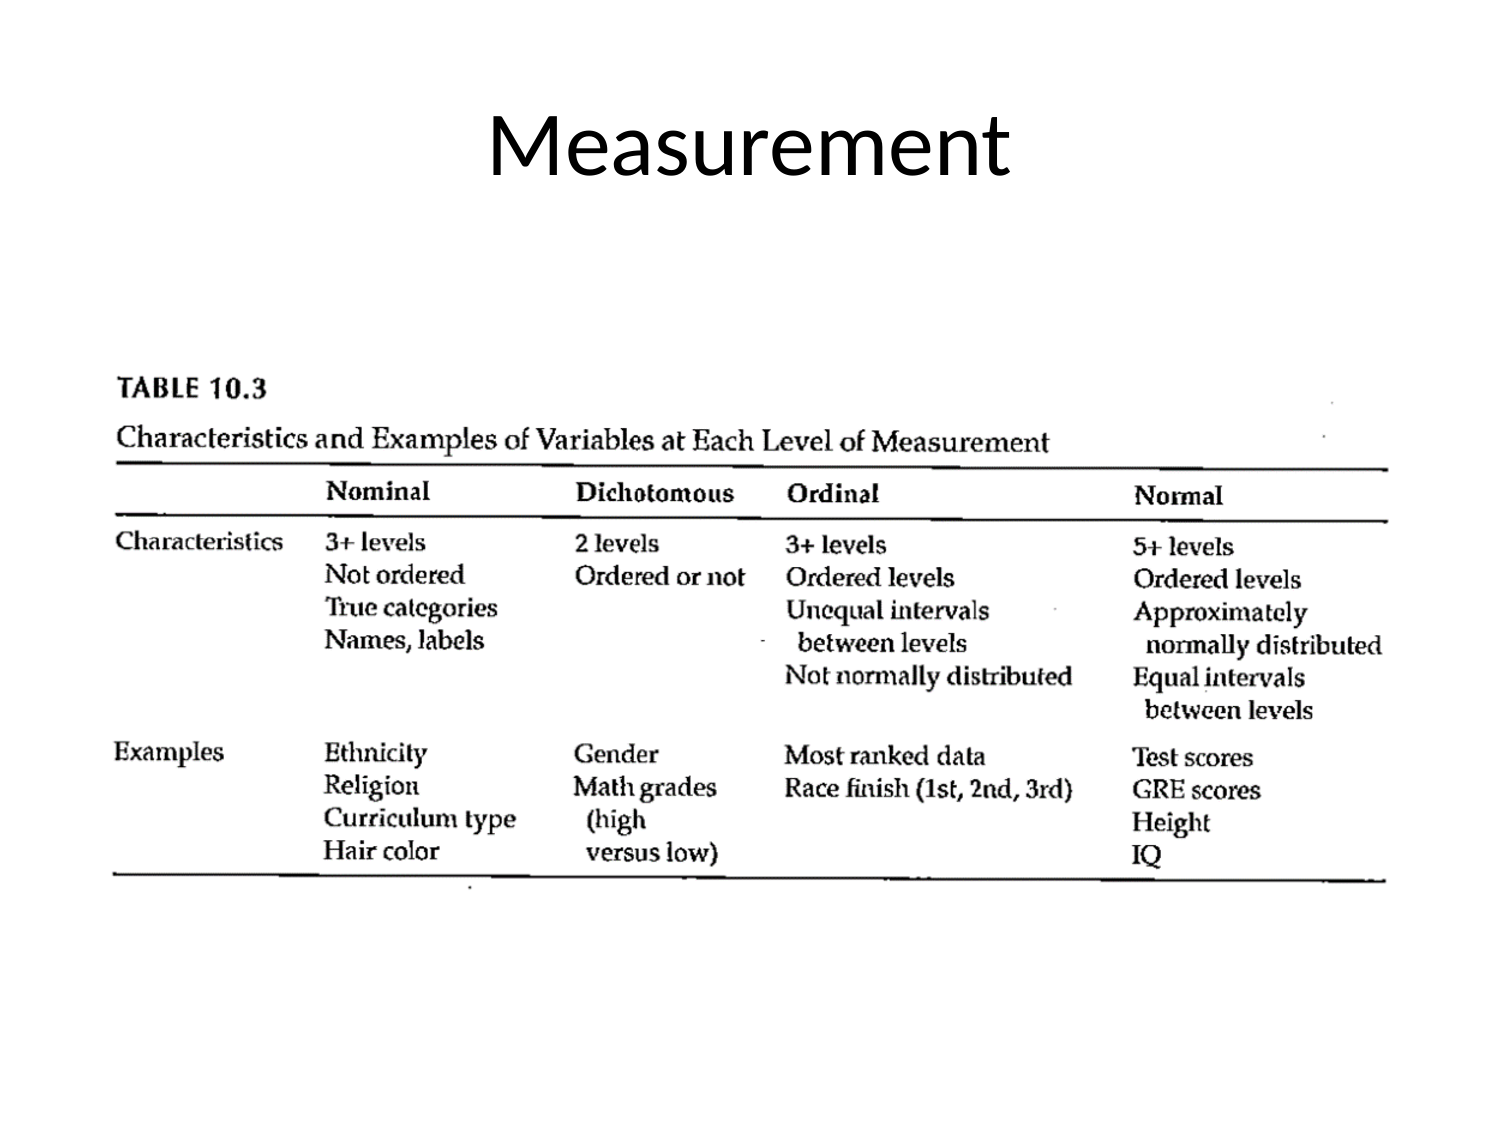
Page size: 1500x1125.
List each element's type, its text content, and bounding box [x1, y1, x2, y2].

title Measurement [75, 45, 1425, 233]
picture [74, 349, 1426, 917]
